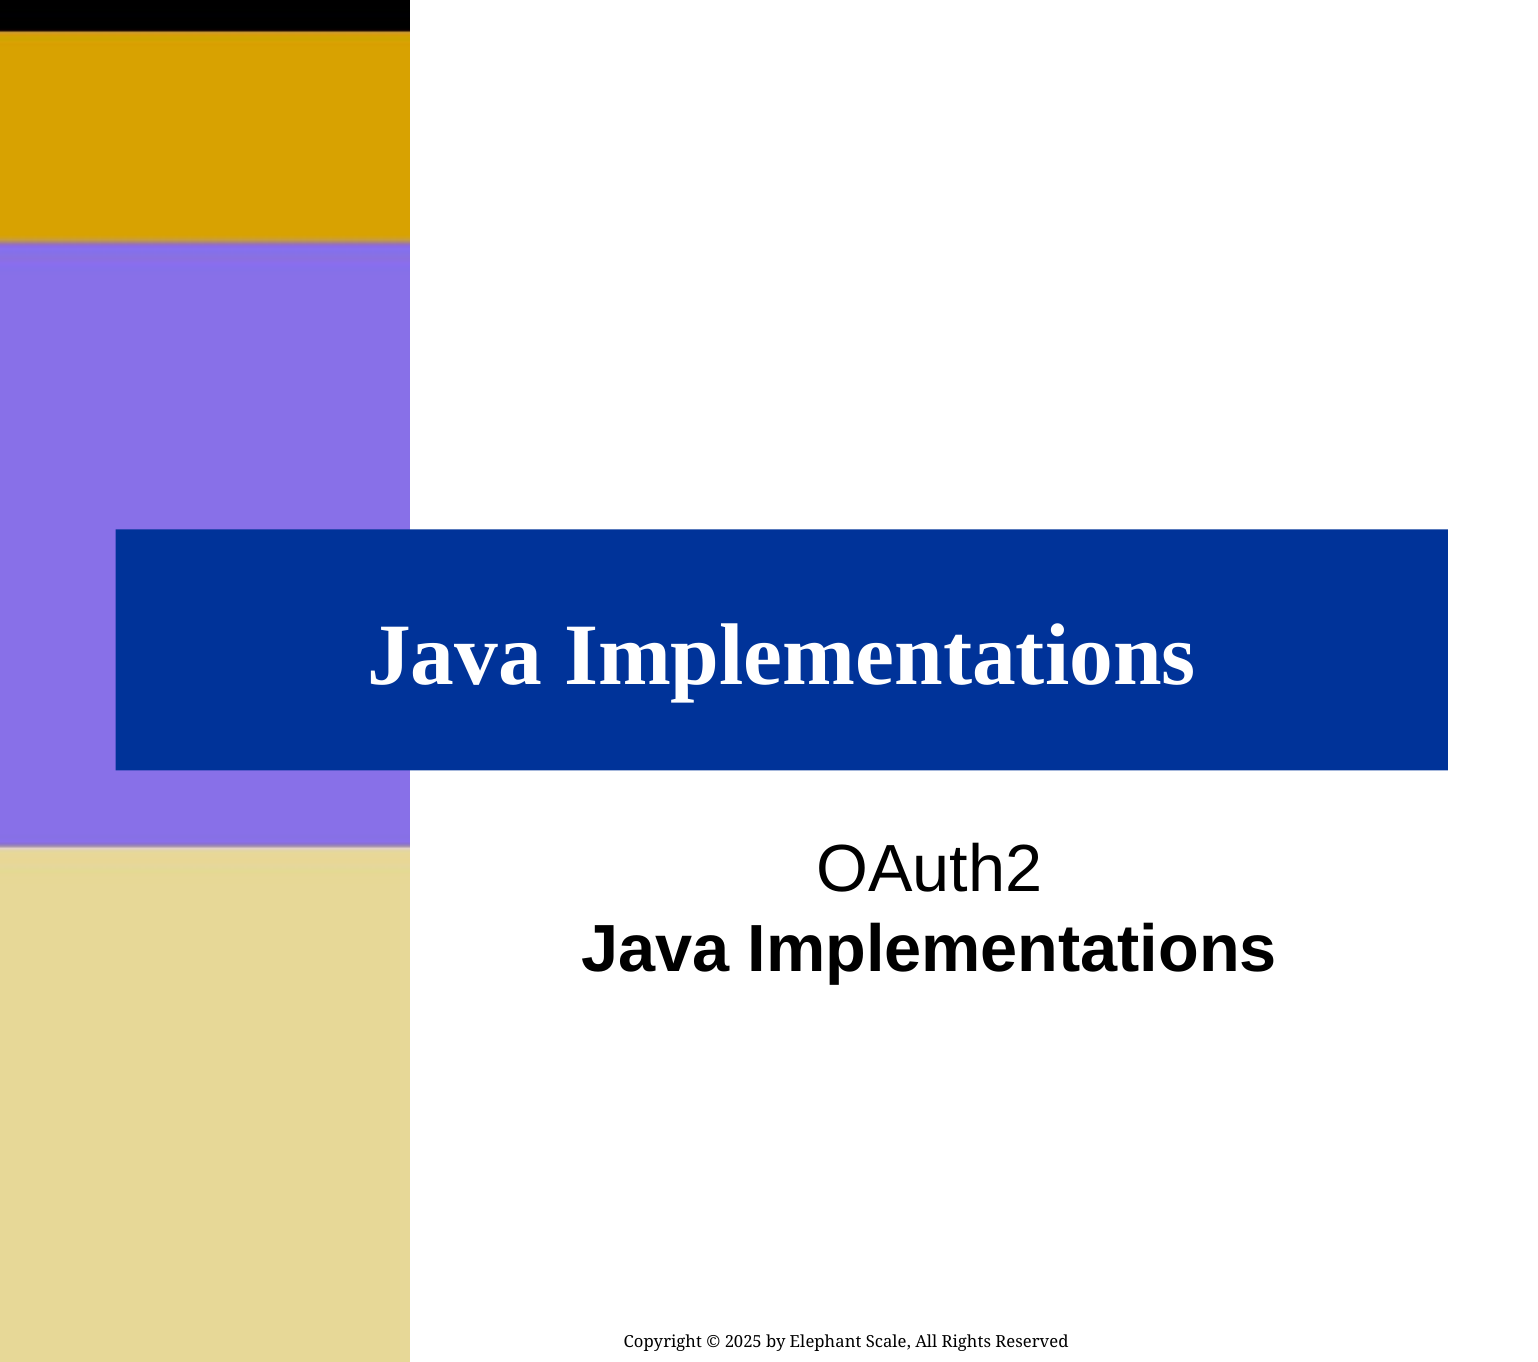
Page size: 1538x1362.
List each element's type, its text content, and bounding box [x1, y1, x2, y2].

picture [0, 0, 410, 1362]
title Java Implementations [115, 529, 1449, 771]
subtitle OAuth2 Java Implementations [409, 817, 1450, 884]
text_box Copyright © 2025 by Elephant Scale, All Rights Reserved [608, 1322, 1085, 1358]
